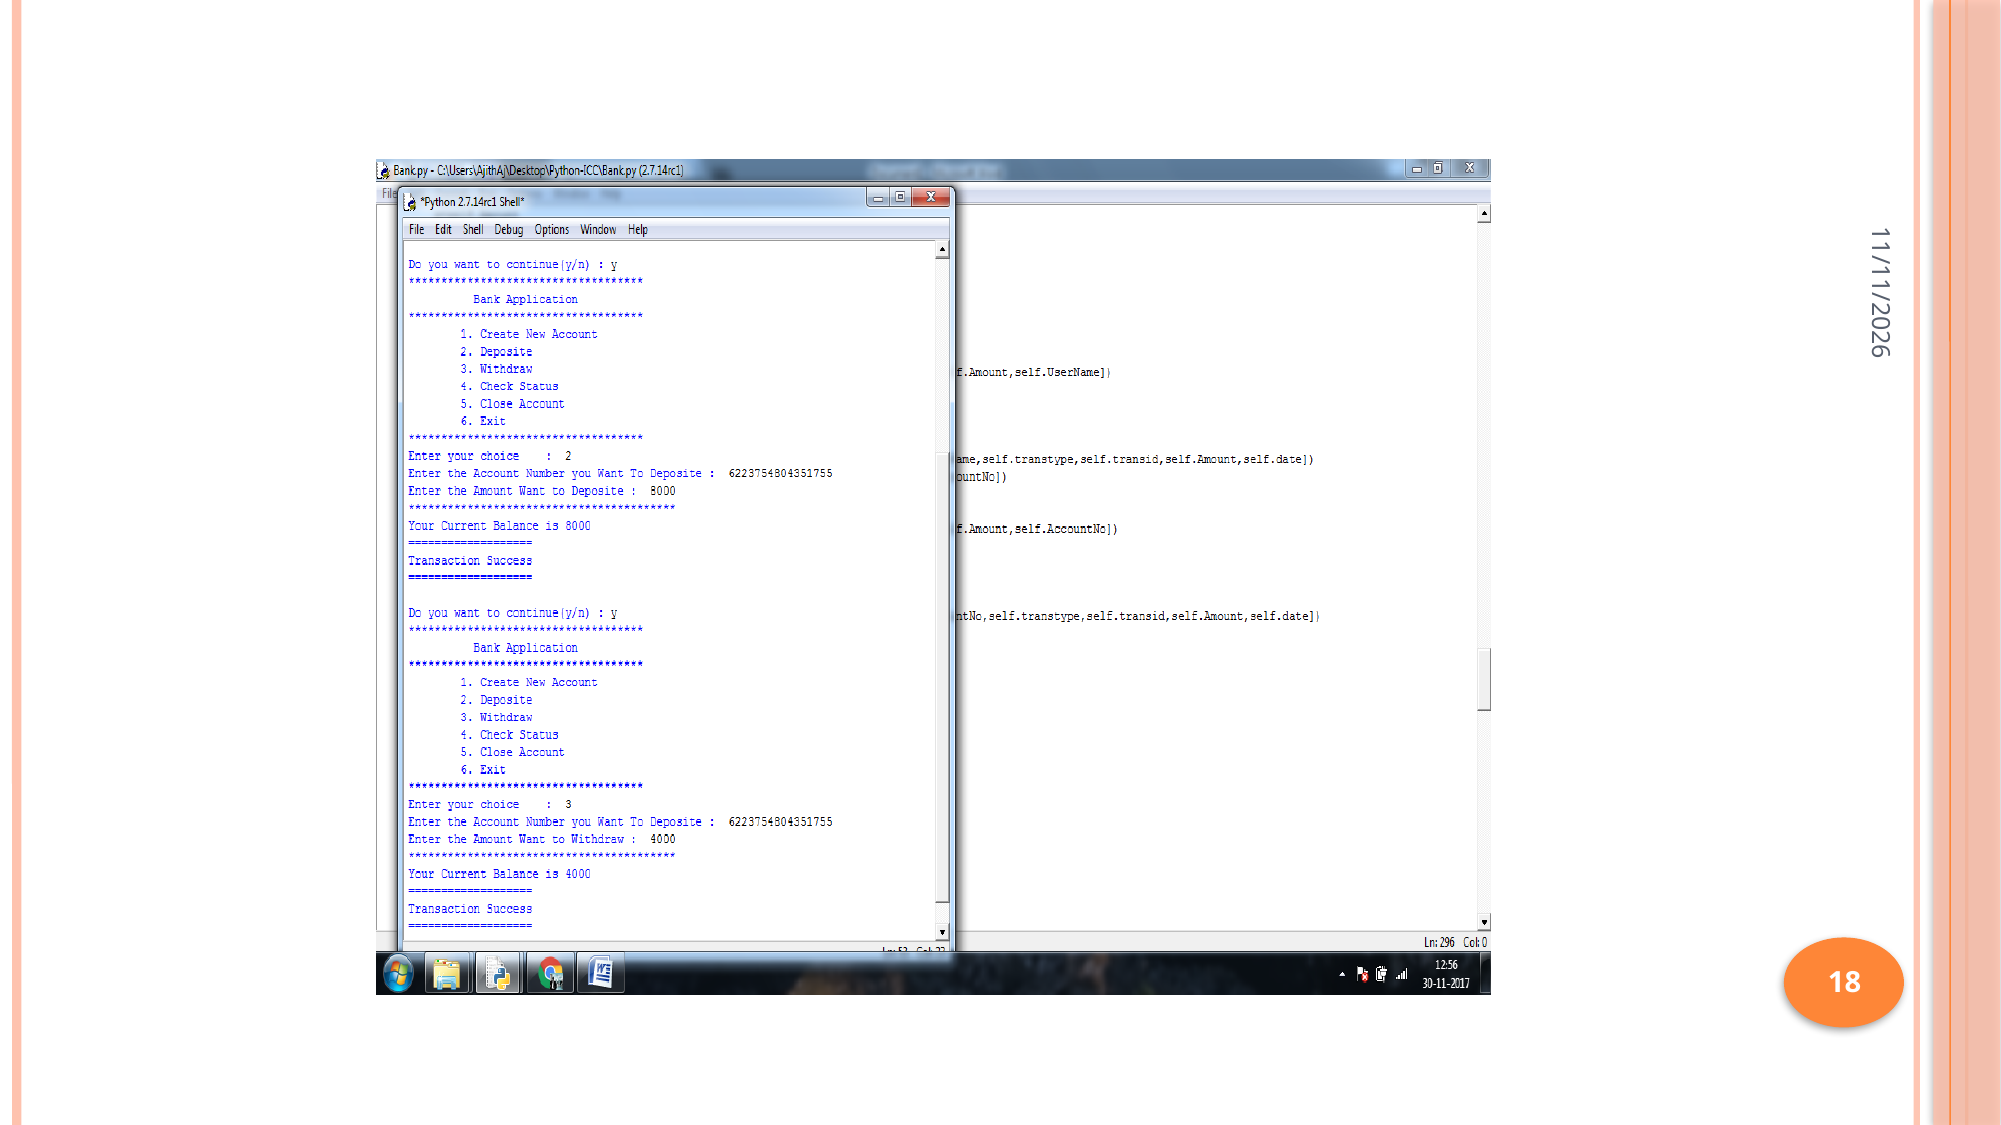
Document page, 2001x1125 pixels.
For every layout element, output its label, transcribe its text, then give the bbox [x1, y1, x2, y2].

picture [375, 158, 1492, 996]
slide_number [1838, 43, 1923, 374]
slide_number 18 [1777, 940, 1912, 1027]
